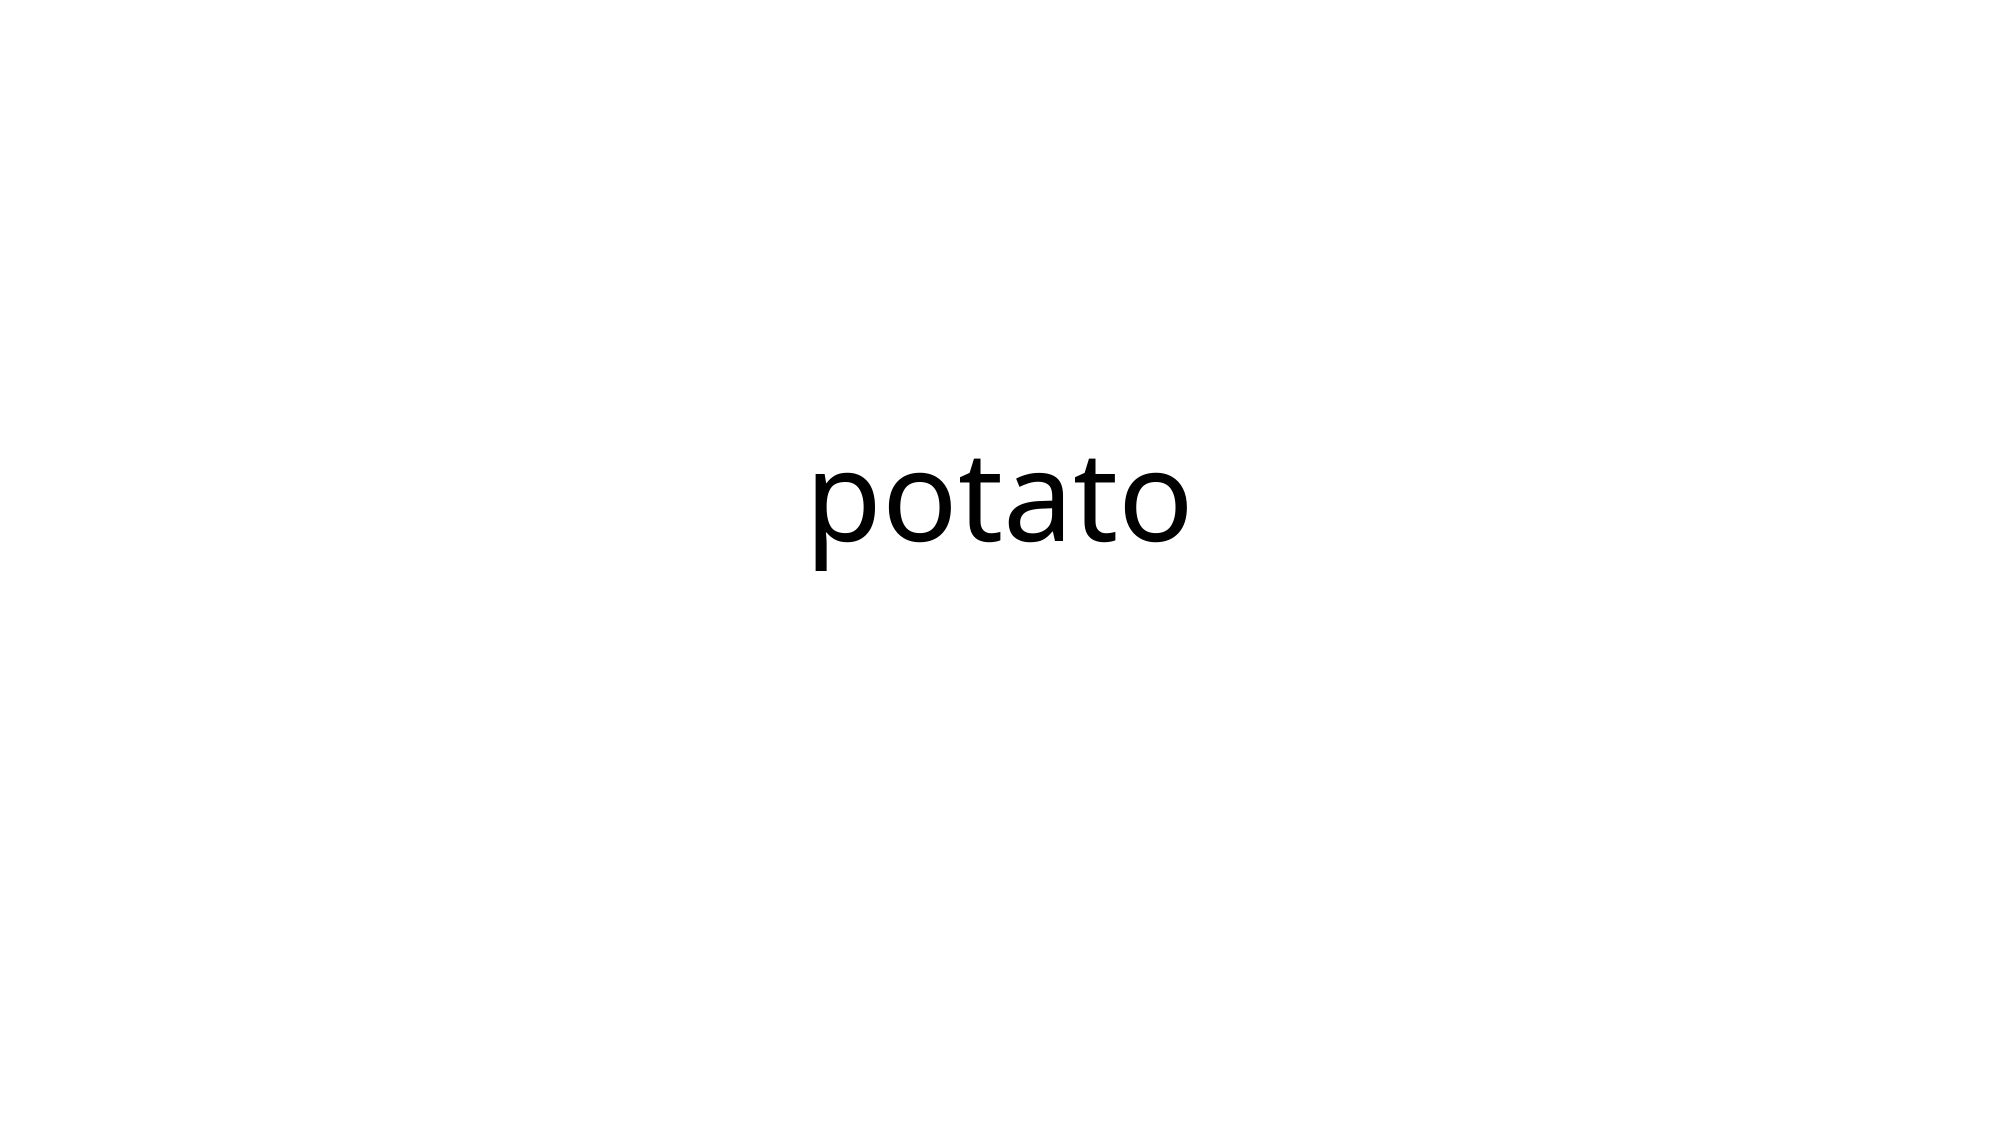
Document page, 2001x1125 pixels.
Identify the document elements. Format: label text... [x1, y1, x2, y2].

title potato [249, 184, 1750, 576]
